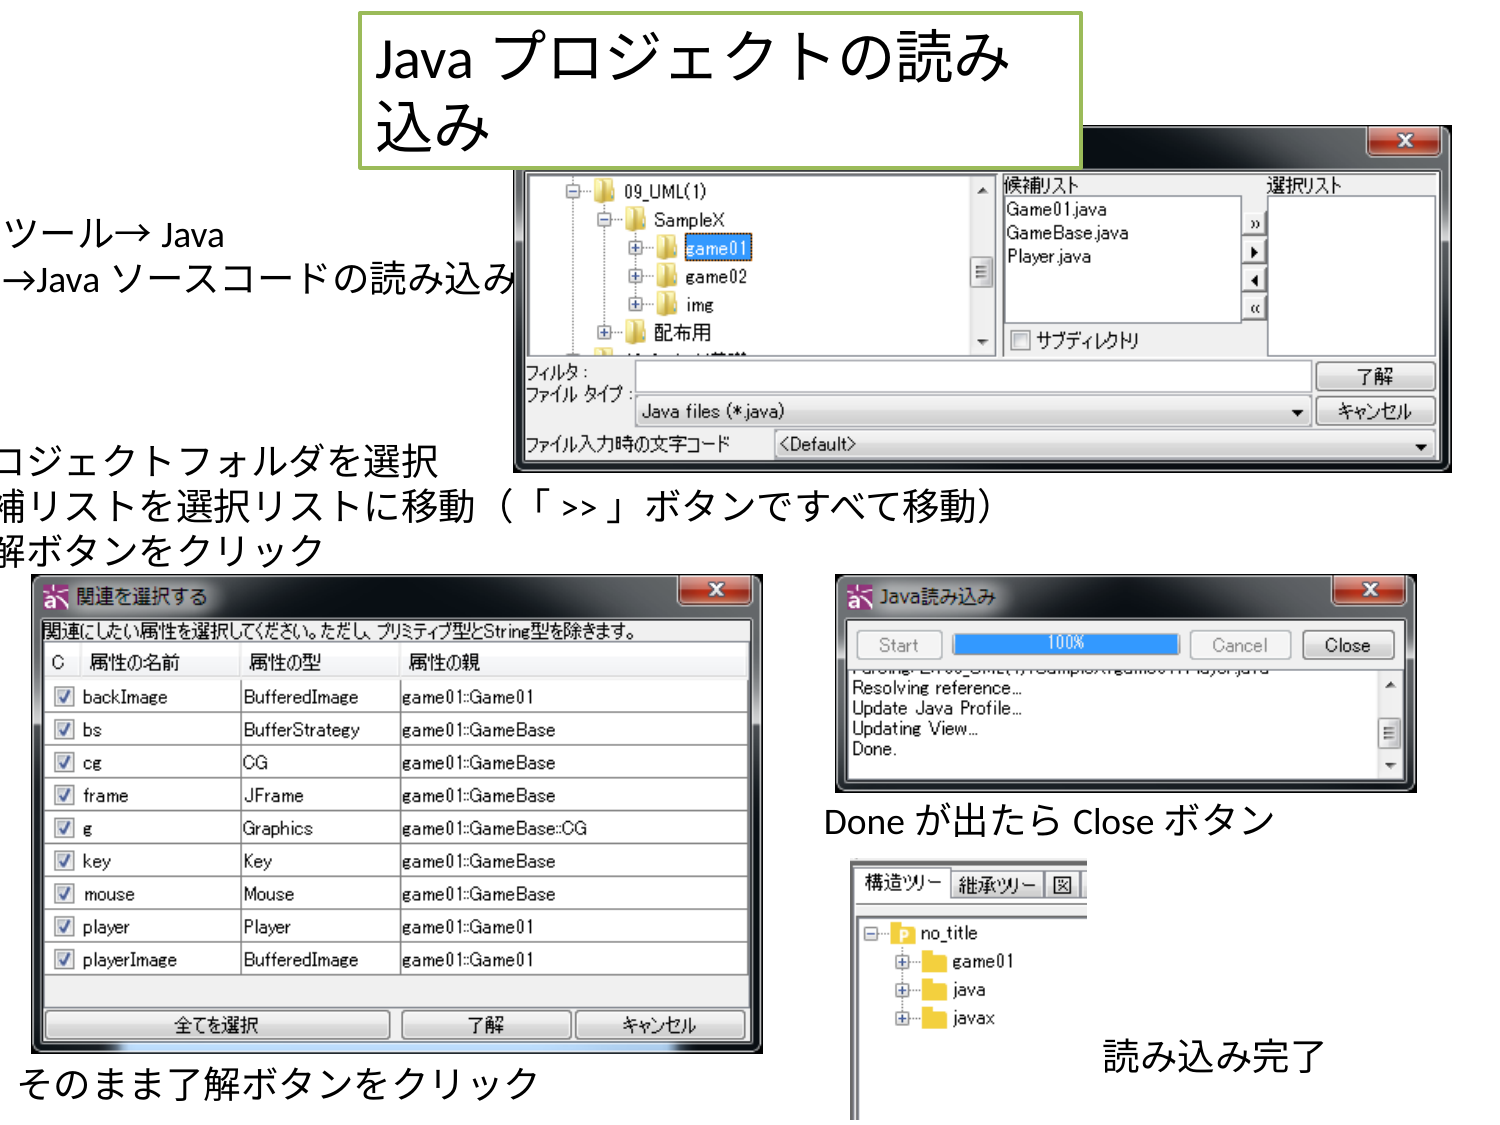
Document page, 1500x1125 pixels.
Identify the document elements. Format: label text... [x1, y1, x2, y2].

picture [31, 574, 763, 1055]
text_box Doneが出たらCloseボタン [809, 789, 1292, 850]
text_box 読み込み完了 [1093, 1025, 1343, 1085]
text_box そのまま了解ボタンをクリック [1, 1053, 557, 1114]
text_box ツール→Java →Javaソースコードの読み込み [0, 202, 508, 352]
text_box Javaプロジェクトの読み込み [358, 11, 1083, 170]
picture [850, 858, 1087, 1121]
picture [835, 573, 1418, 794]
text_box プロジェクトフォルダを選択 候補リストを選択リストに移動（「>>」ボタンですべて移動） 了解ボタンをクリック [0, 430, 1030, 581]
picture [513, 125, 1452, 473]
